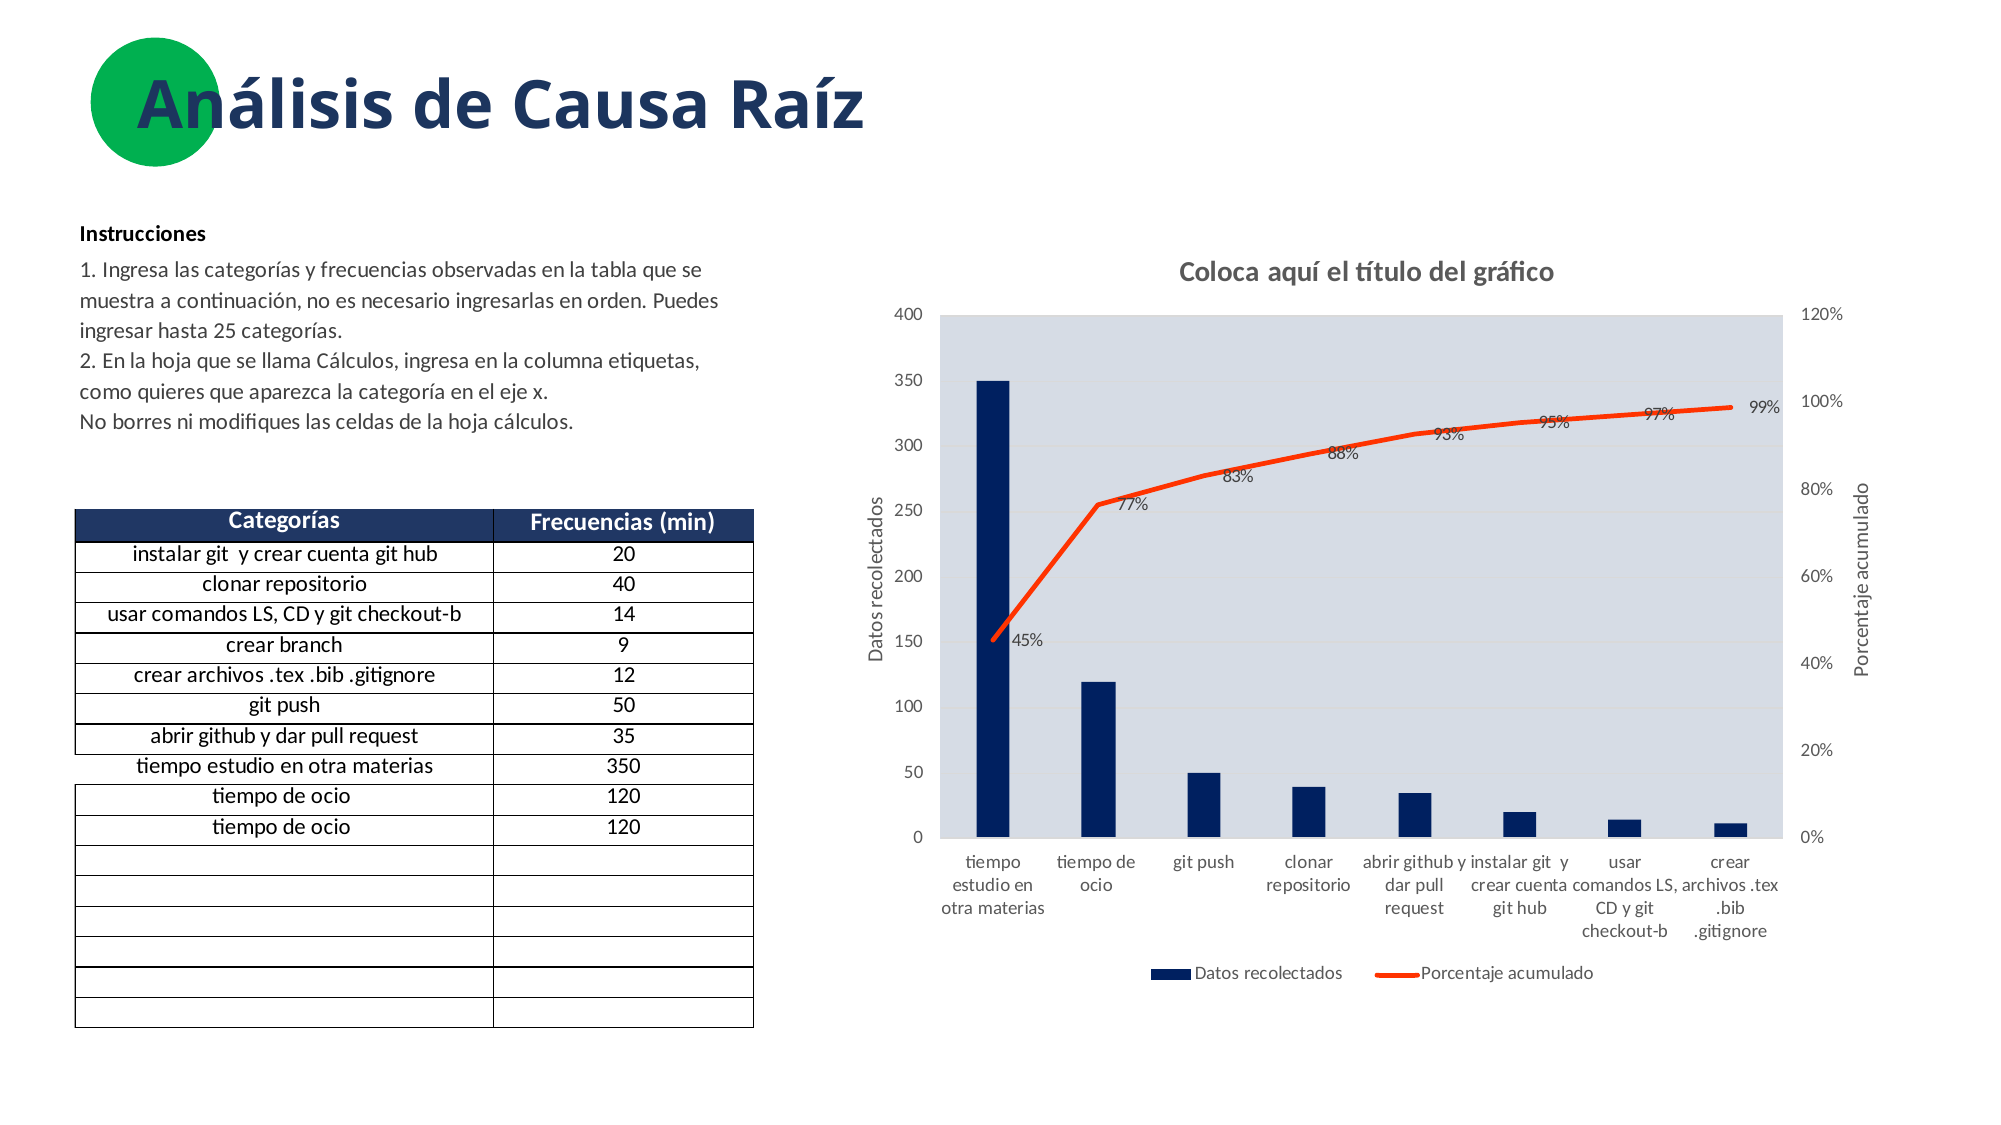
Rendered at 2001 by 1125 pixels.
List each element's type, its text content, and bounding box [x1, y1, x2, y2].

picture [74, 221, 1926, 1029]
title Análisis de Causa Raíz [135, 5, 1513, 196]
text_box [90, 40, 135, 164]
